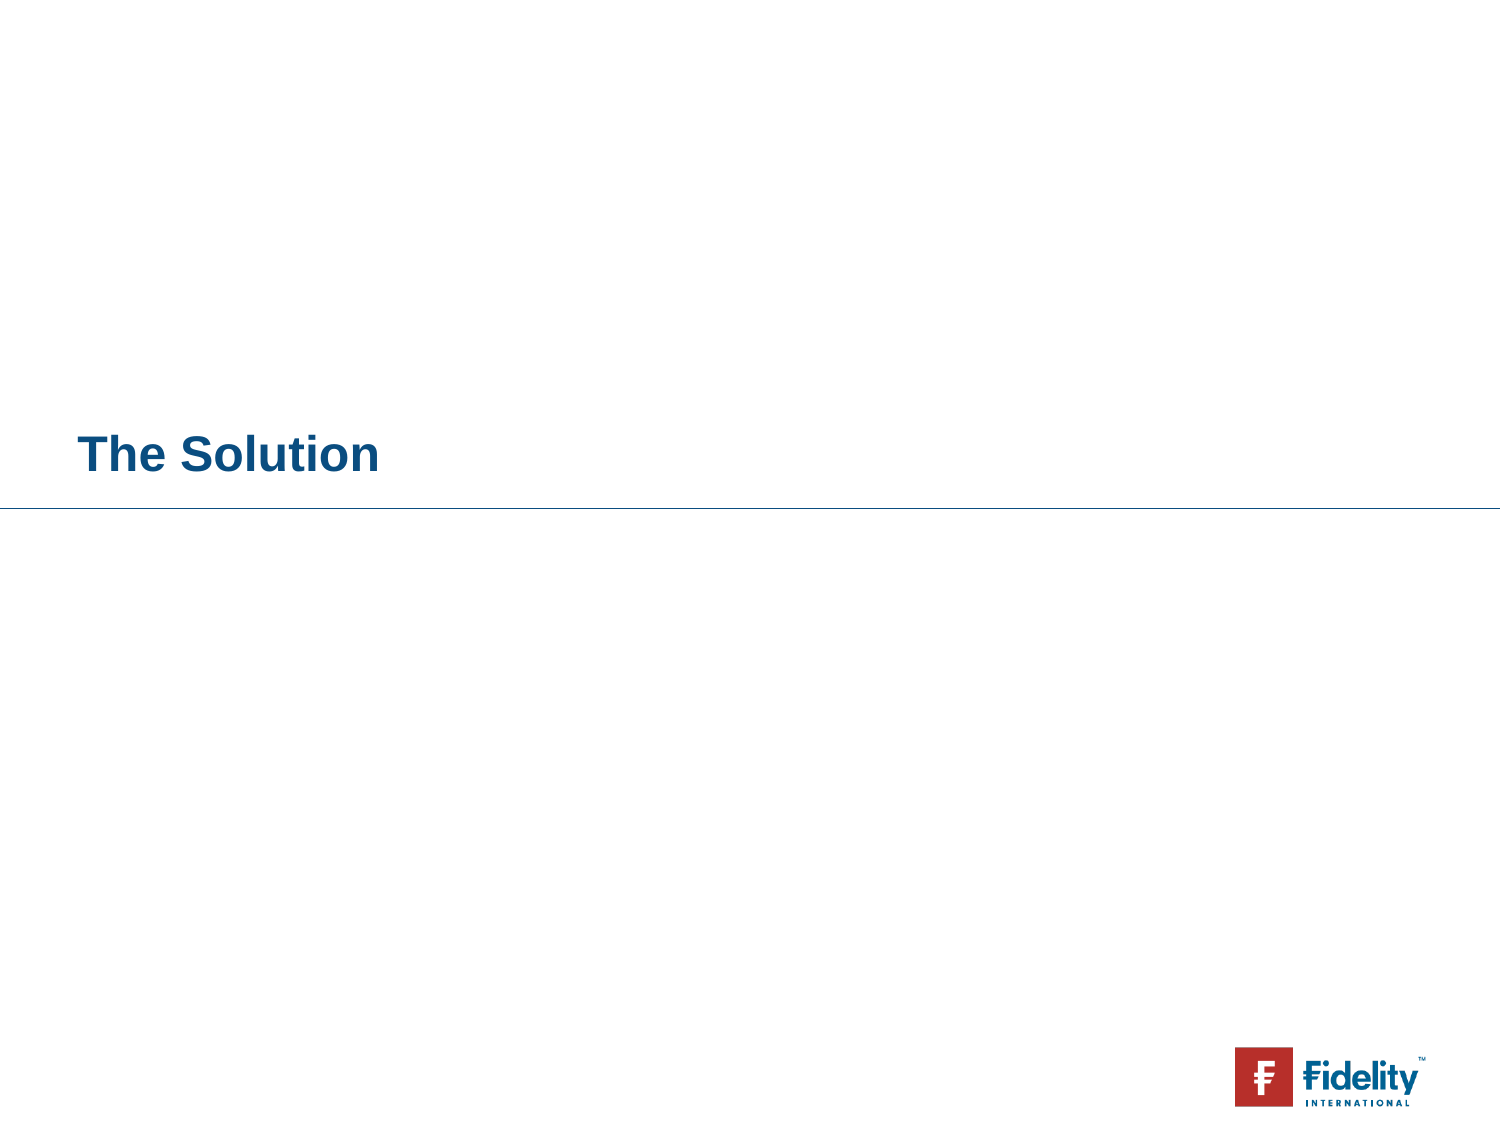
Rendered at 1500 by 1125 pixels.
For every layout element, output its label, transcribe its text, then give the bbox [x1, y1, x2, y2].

title The Solution [77, 419, 1424, 482]
